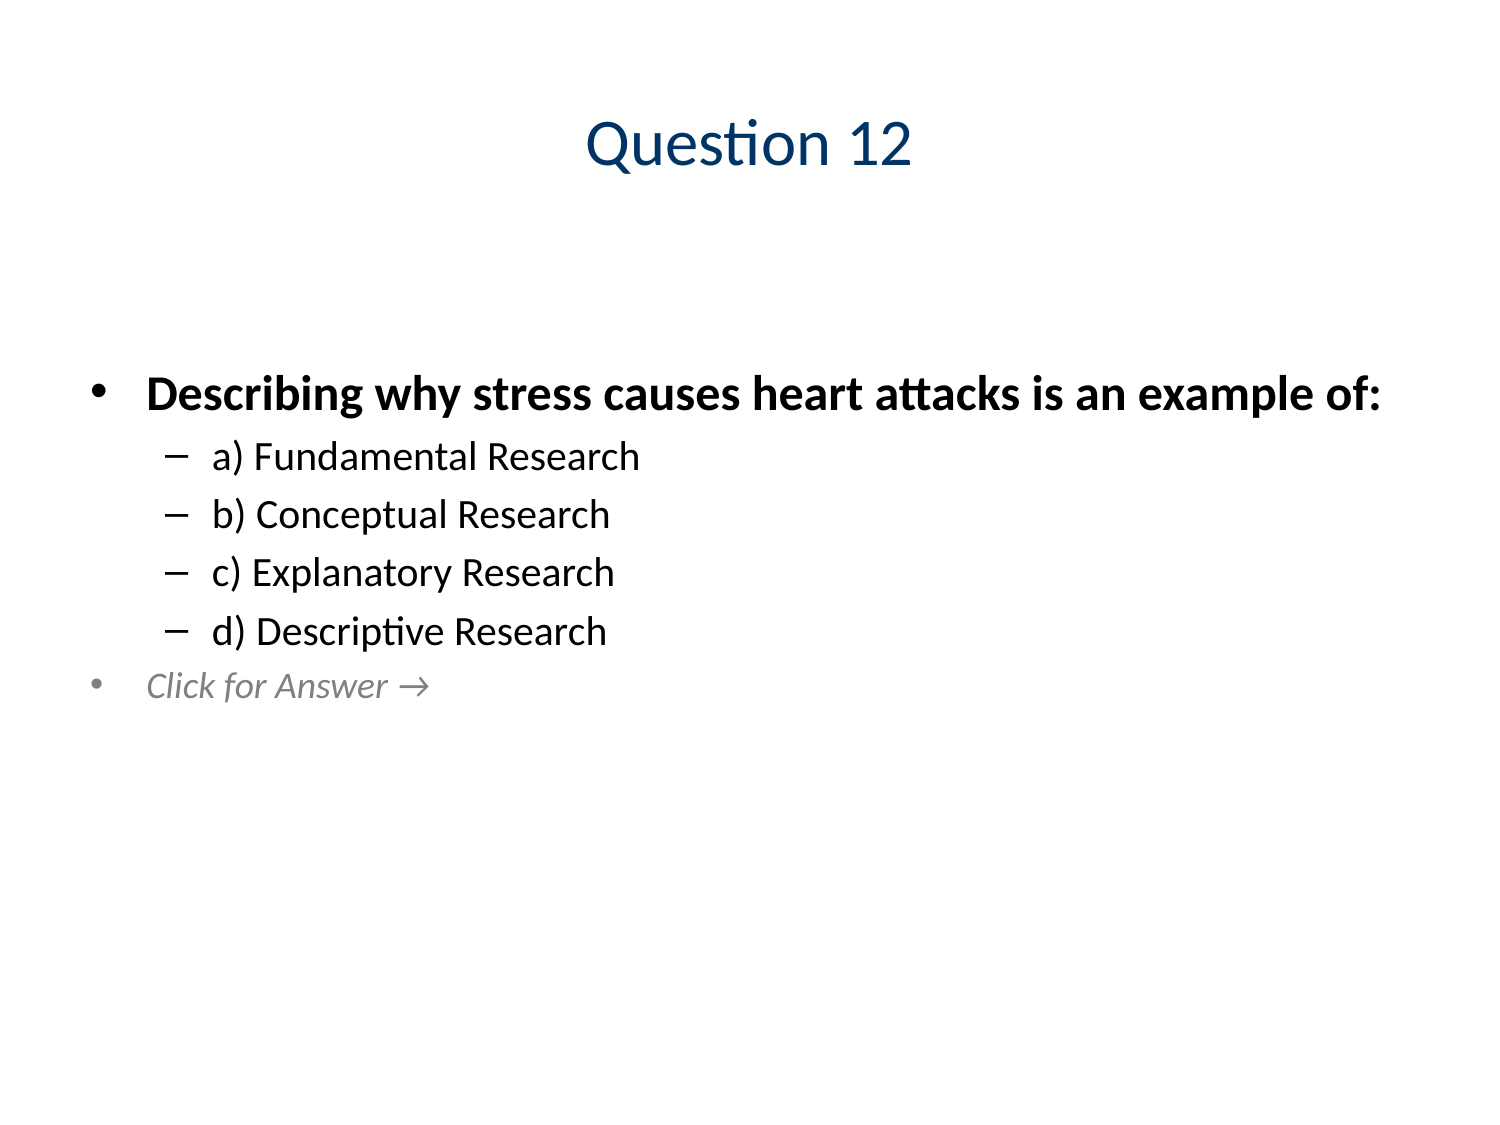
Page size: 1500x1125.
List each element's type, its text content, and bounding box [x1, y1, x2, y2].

title Question 12 [75, 45, 1425, 233]
list Describing why stress causes heart attacks is an example of: a) Fundamental Research b) Conceptual Research c) Explanatory Research d) Descriptive Research Click for Answer → [75, 262, 1425, 1005]
